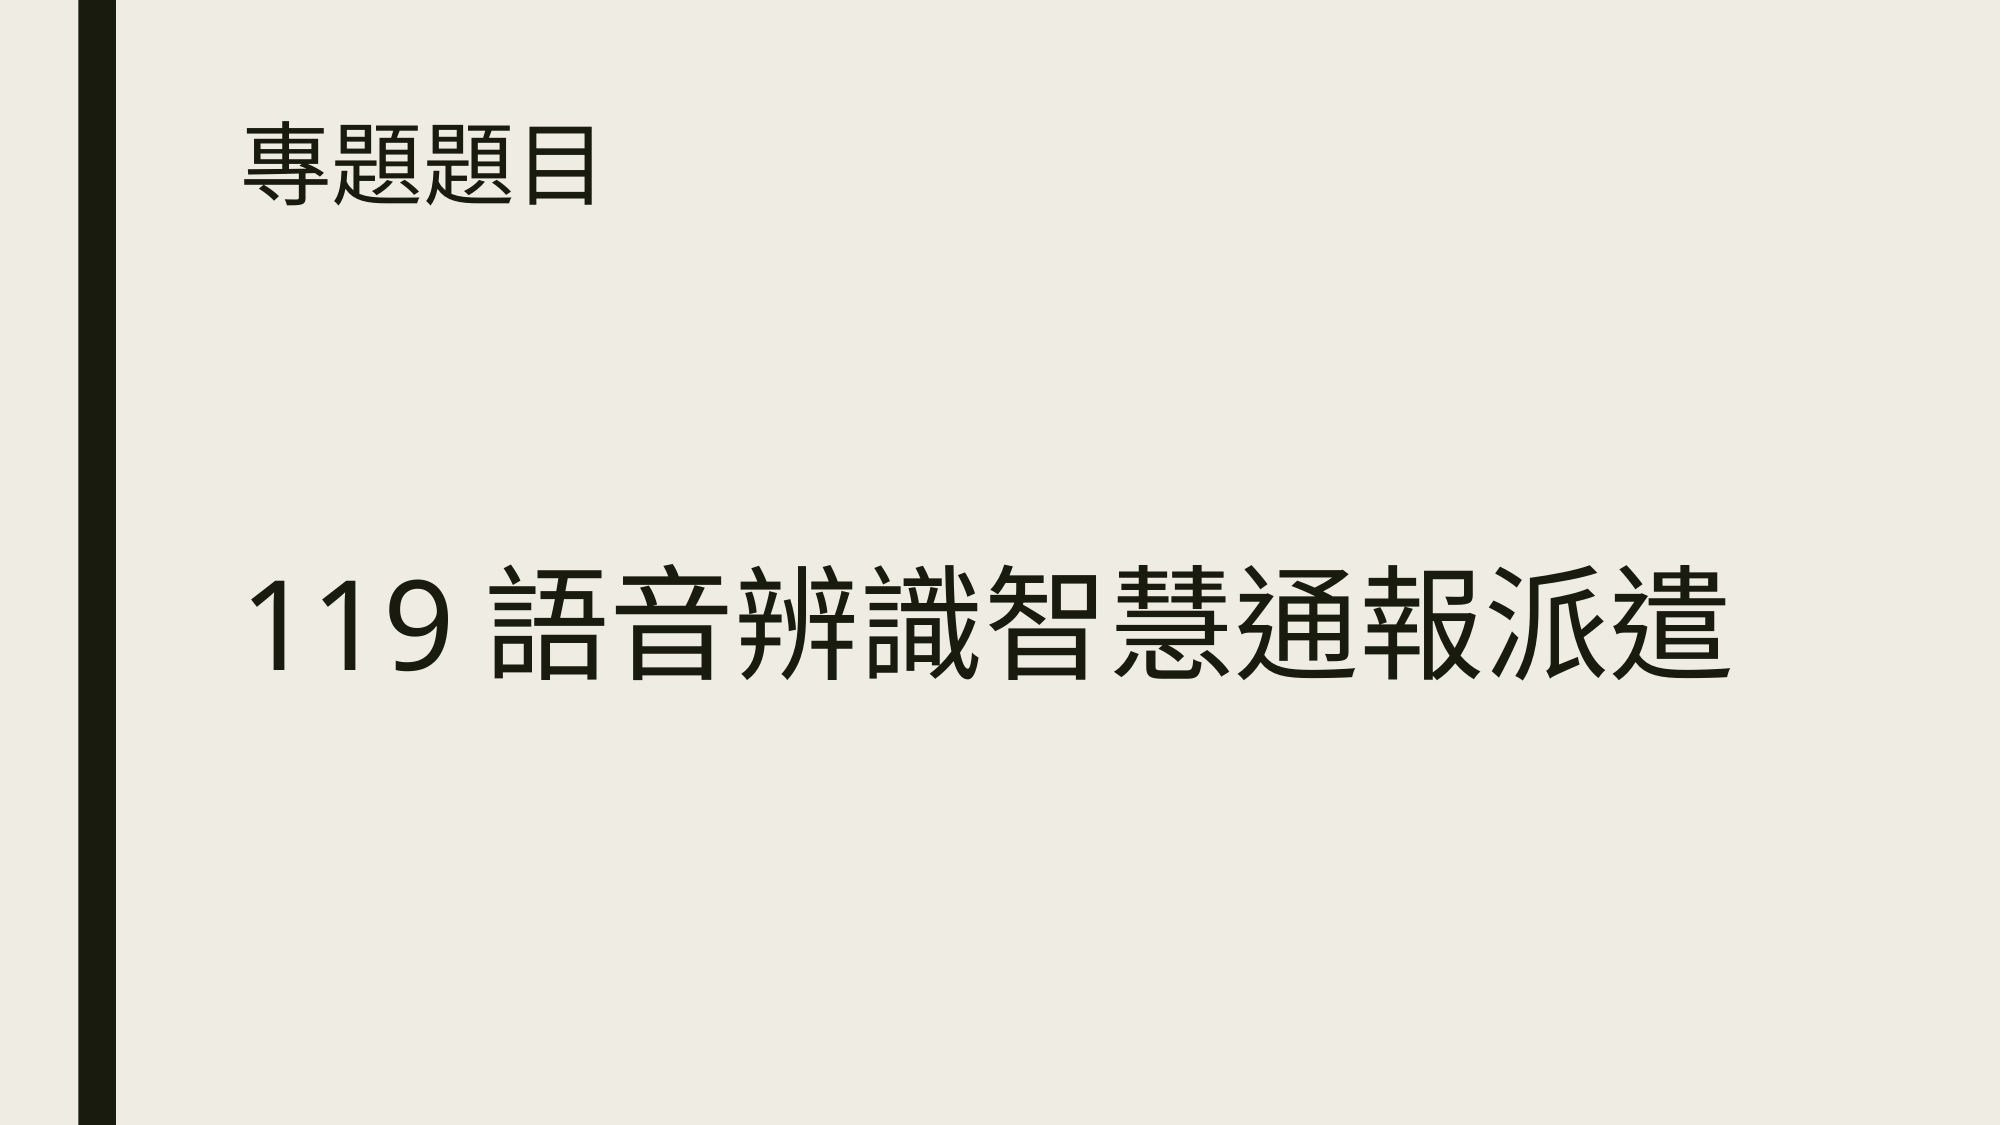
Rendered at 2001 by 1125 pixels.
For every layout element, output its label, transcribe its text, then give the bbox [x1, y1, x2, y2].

list 119語音辨識智慧通報派遣 [225, 375, 1800, 963]
title 專題題目 [225, 112, 1800, 357]
